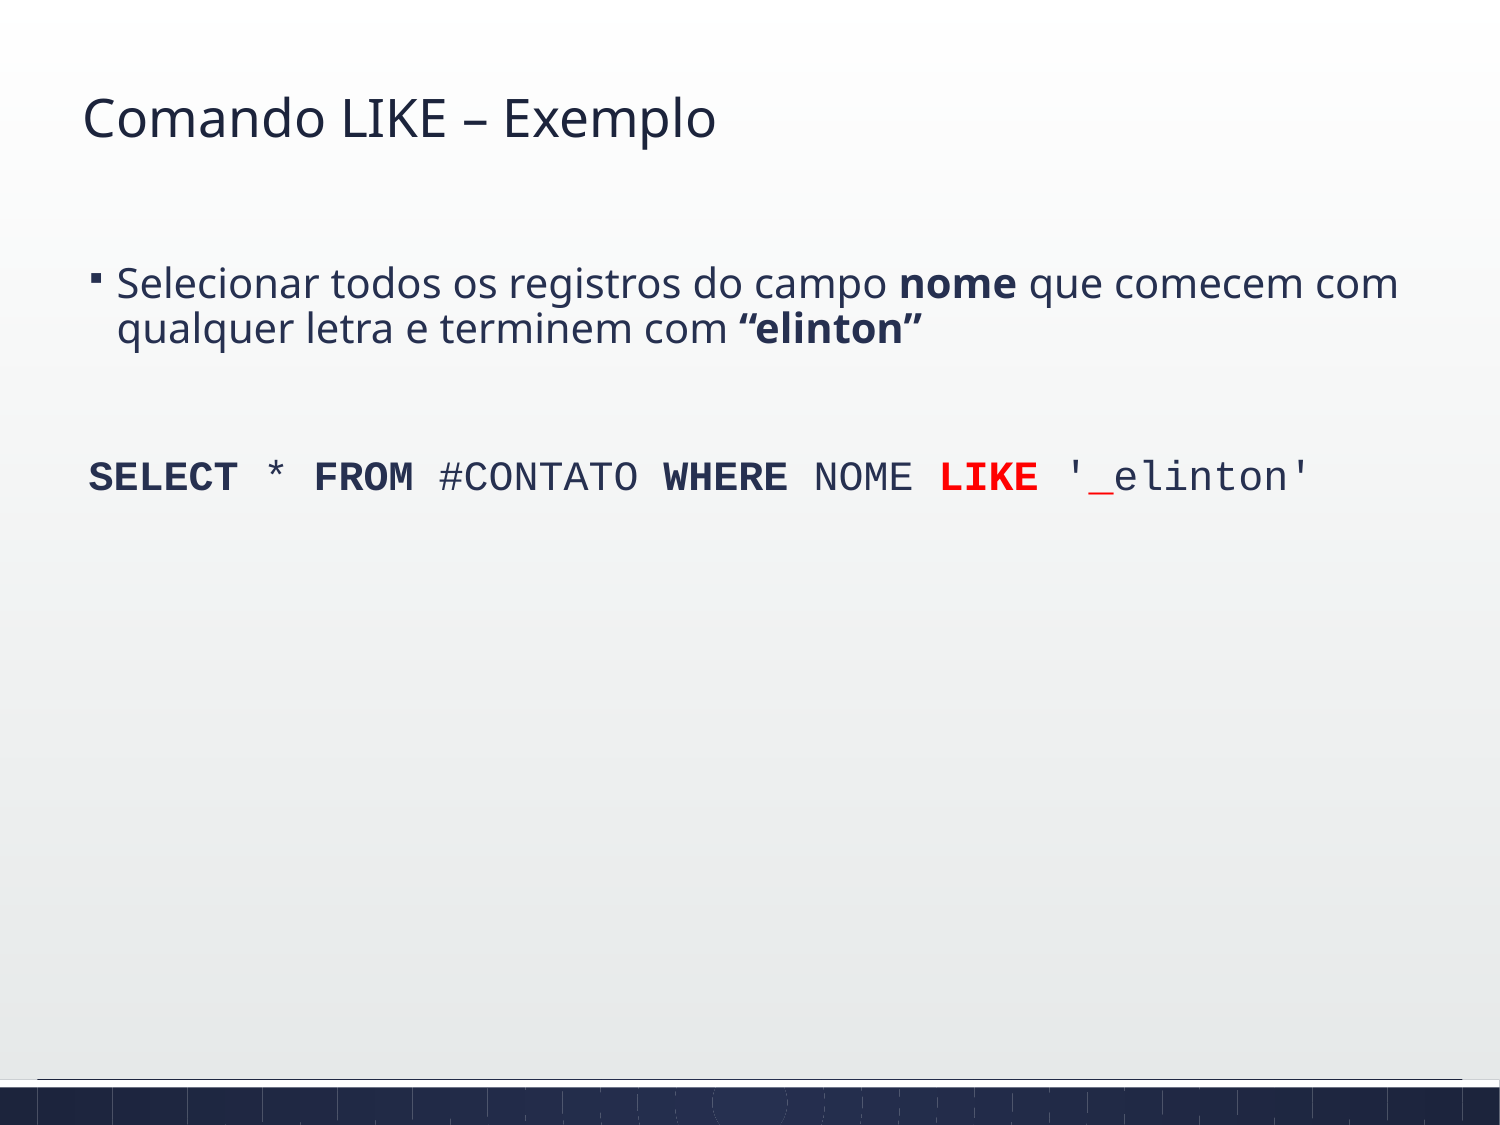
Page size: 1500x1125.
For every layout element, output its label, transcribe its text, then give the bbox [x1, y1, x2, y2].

list Selecionar todos os registros do campo nome que comecem com qualquer letra e terminem com “elinton” SELECT * FROM #CONTATO WHERE NOME LIKE '_elinton' [67, 255, 1433, 1059]
title Comando LIKE – Exemplo [67, 19, 1433, 222]
